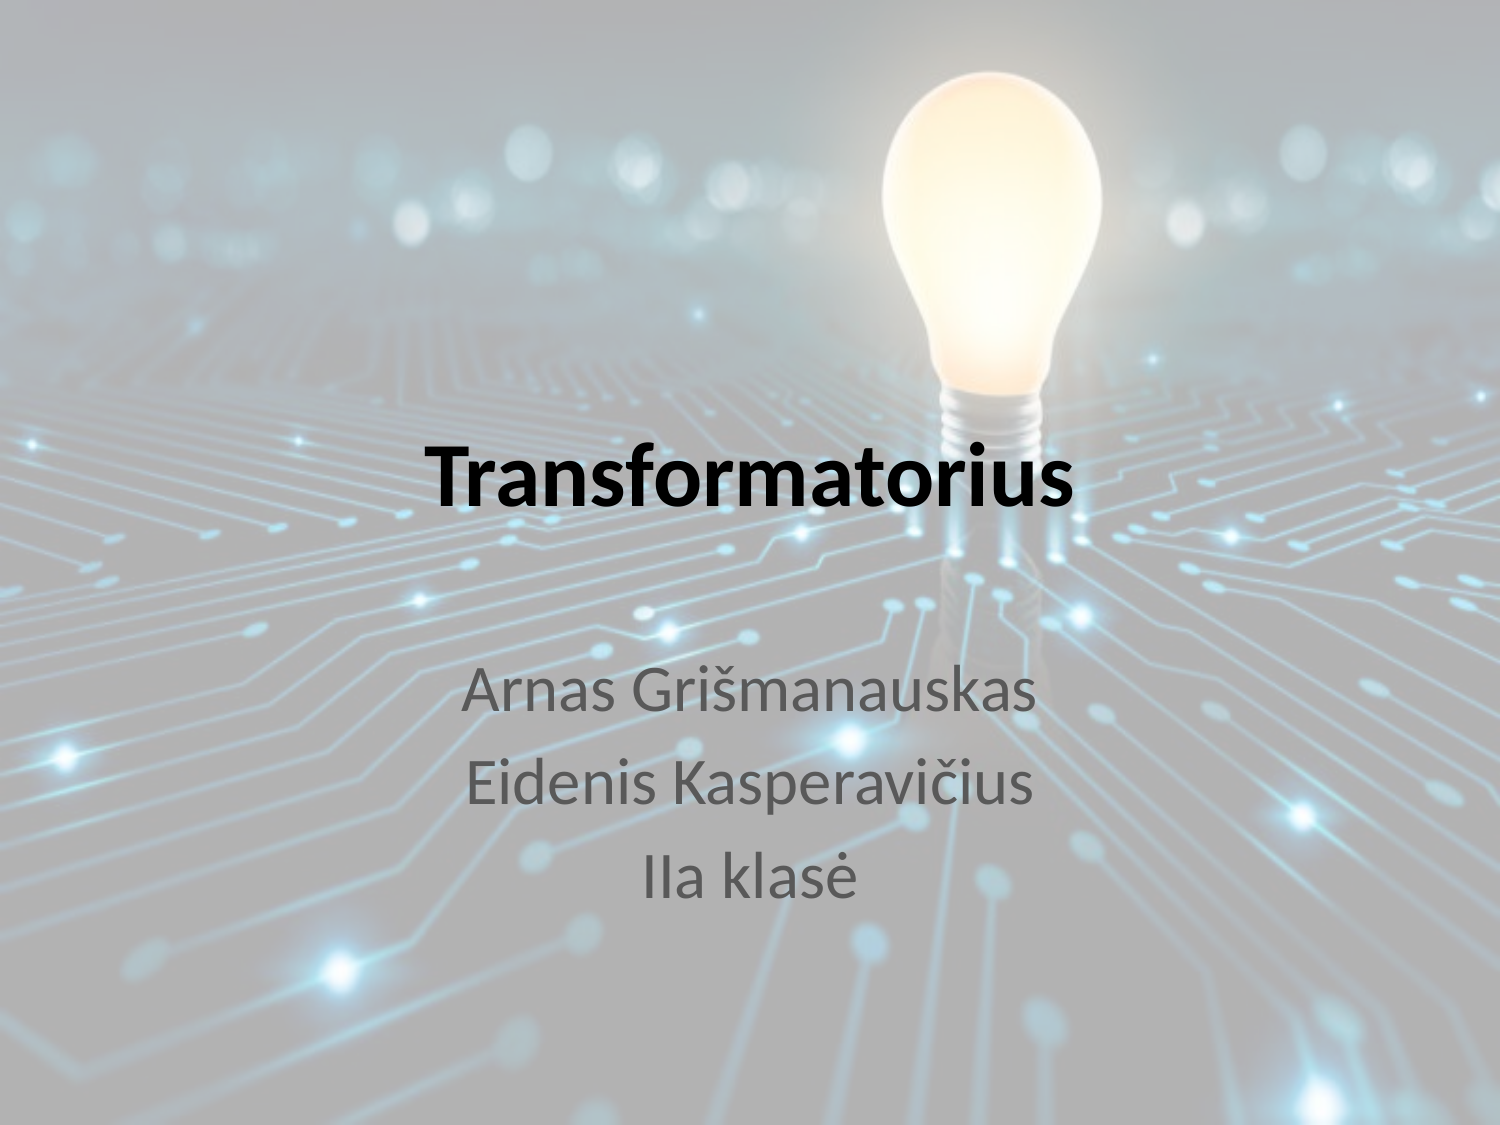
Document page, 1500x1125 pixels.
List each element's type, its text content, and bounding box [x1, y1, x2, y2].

subtitle Arnas Grišmanauskas Eidenis Kasperavičius IIa klasė [225, 637, 1275, 925]
title Transformatorius [112, 349, 1388, 591]
